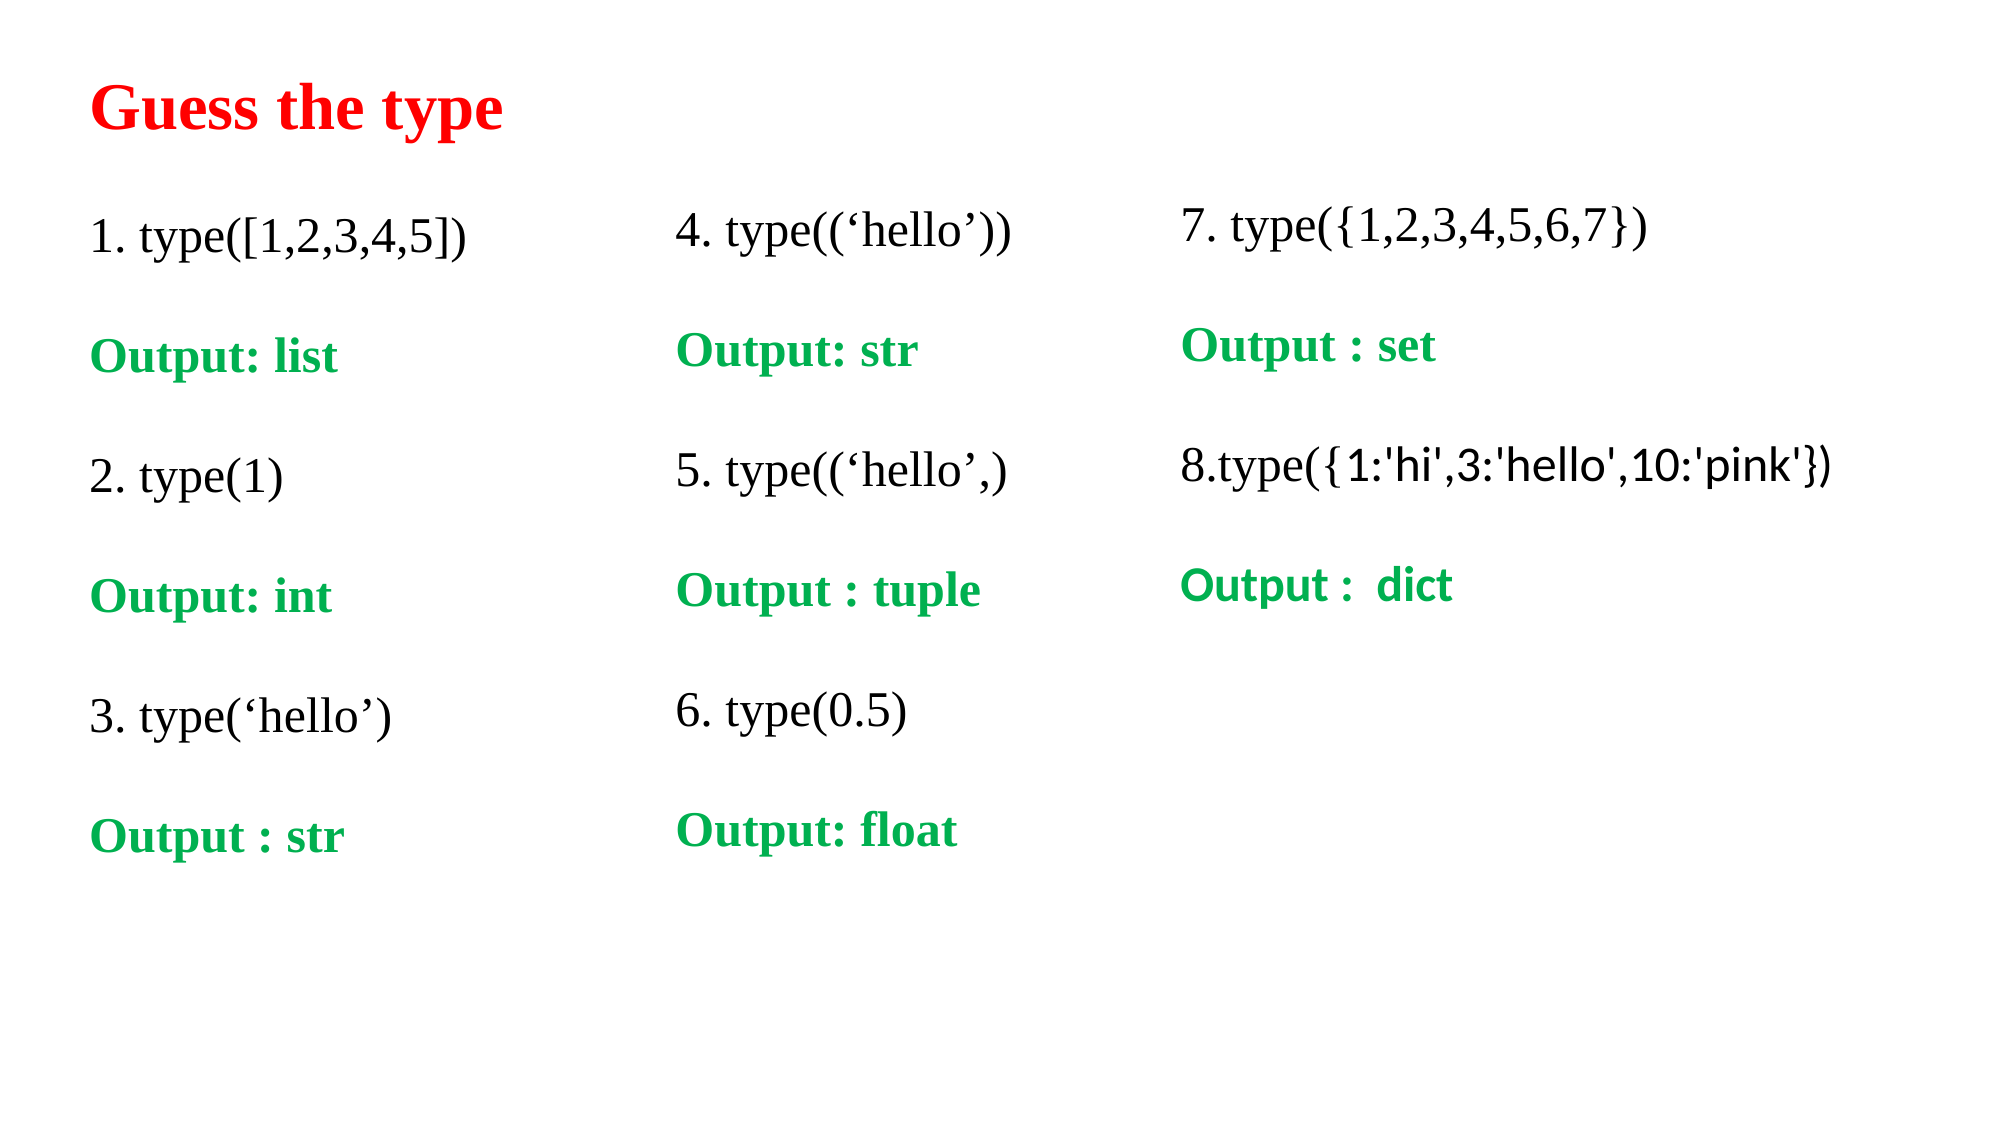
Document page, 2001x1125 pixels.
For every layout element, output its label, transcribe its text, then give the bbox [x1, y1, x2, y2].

text_box 4. type((‘hello’)) Output: str 5. type((‘hello’,) Output : tuple 6. type(0.5) Output: float [660, 189, 1196, 925]
text_box 7. type({1,2,3,4,5,6,7}) Output : set 8.type({1:'hi',3:'hello',10:'pink'}) Output : dict [1165, 183, 1854, 679]
text_box Guess the type 1. type([1,2,3,4,5]) Output: list 2. type(1) Output: int 3. type(‘hello’) Output : str [74, 55, 692, 931]
